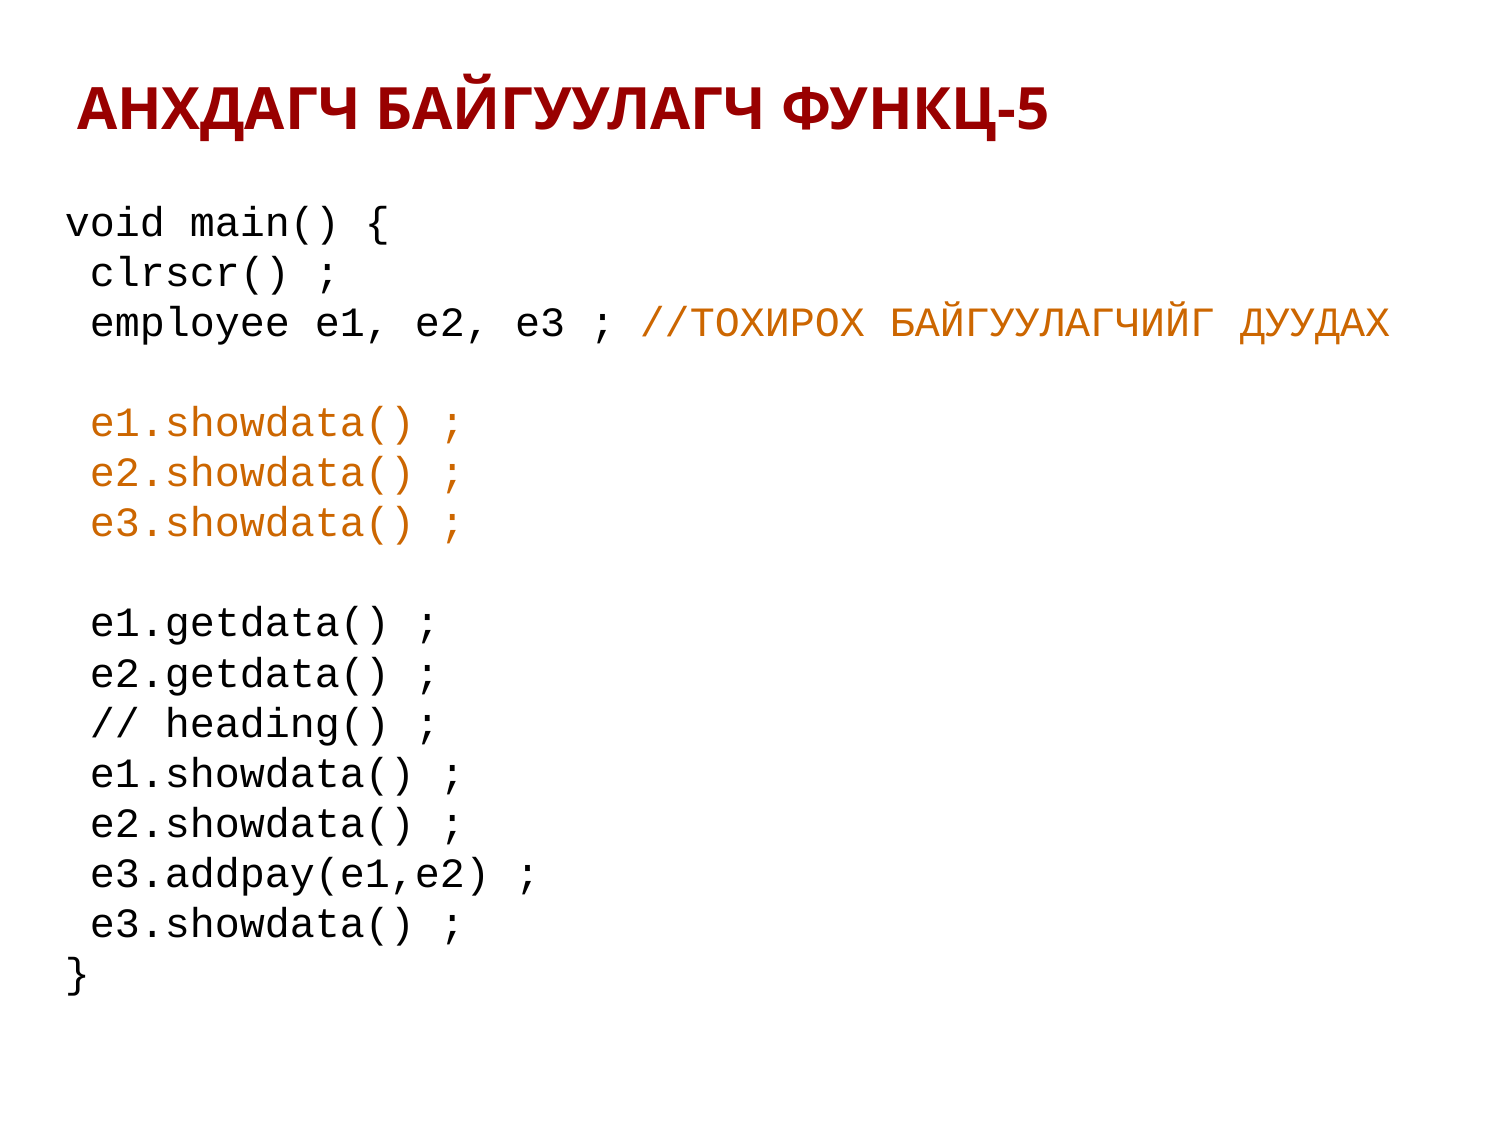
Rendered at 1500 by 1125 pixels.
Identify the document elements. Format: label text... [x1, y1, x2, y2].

text_box void main() { clrscr() ; employee e1, e2, e3 ; //ТОХИРОХ БАЙГУУЛАГЧИЙГ ДУУДАХ e1.showdata() ; e2.showdata() ; e3.showdata() ; e1.getdata() ; e2.getdata() ; // heading() ; e1.showdata() ; e2.showdata() ; e3.addpay(e1,e2) ; e3.showdata() ; } [50, 187, 1500, 1004]
text_box АНХДАГЧ БАЙГУУЛАГЧ ФУНКЦ-5 [62, 74, 1425, 138]
